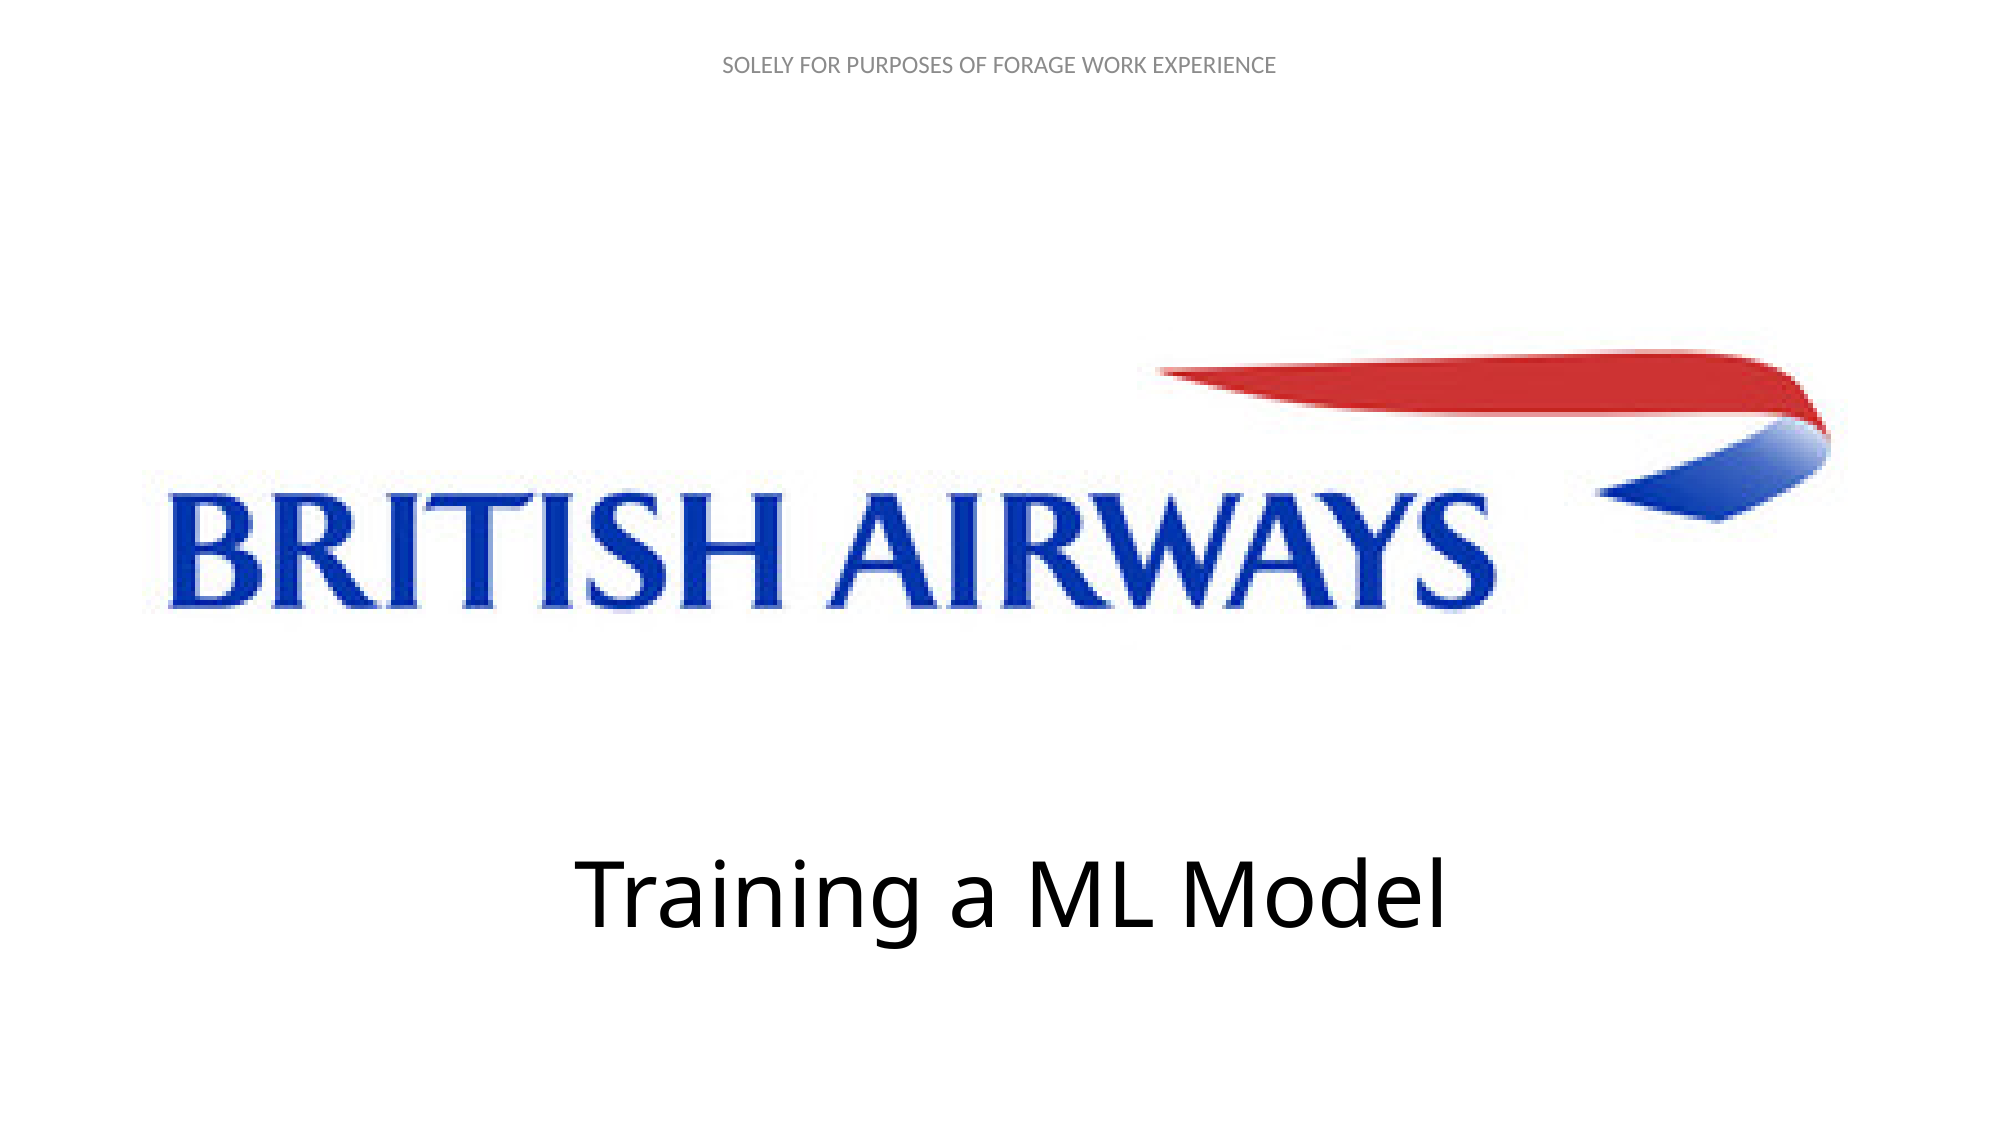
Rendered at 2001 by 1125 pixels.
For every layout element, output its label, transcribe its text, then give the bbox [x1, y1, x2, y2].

picture [0, 184, 2000, 780]
subtitle Training a ML Model [0, 840, 2000, 1125]
